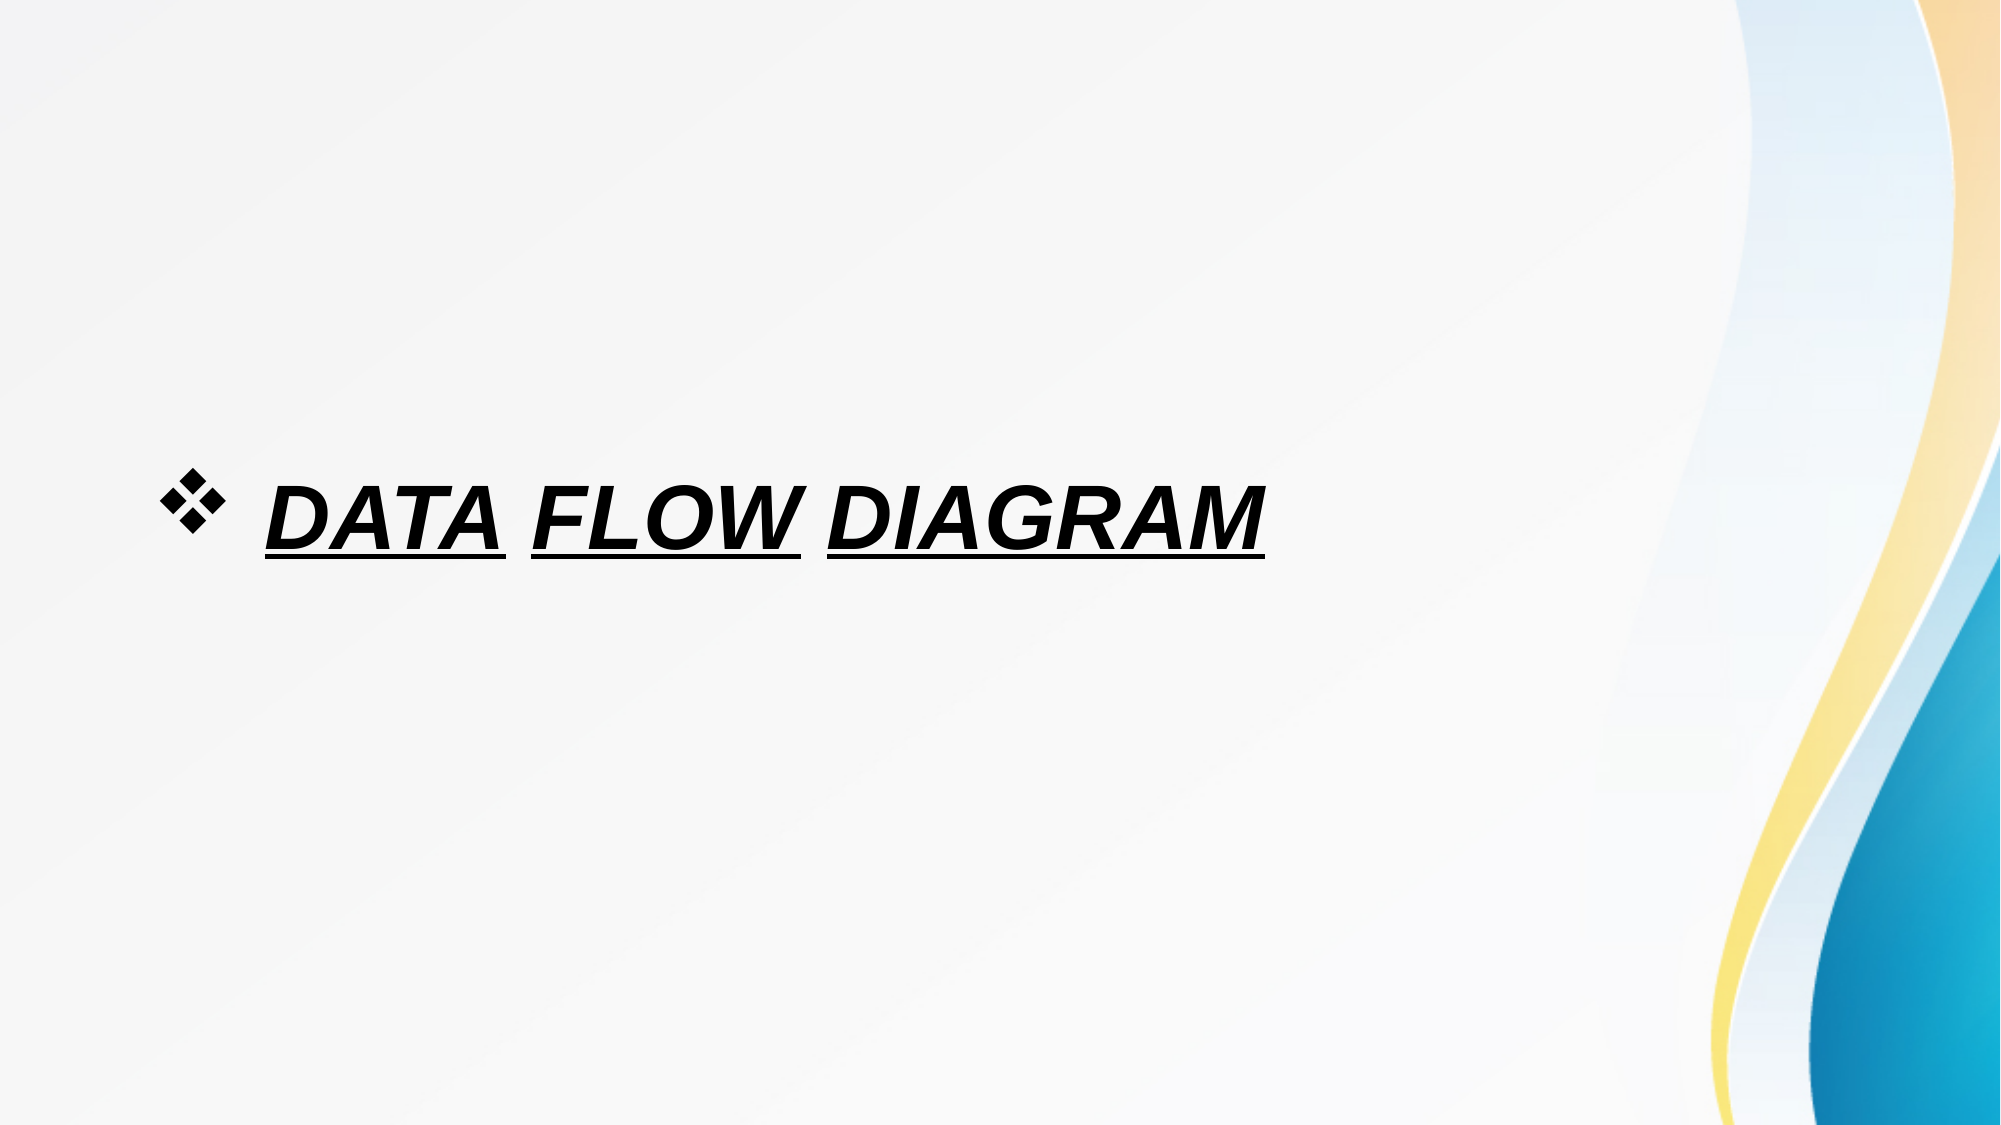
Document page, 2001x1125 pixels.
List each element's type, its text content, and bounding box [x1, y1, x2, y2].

picture [0, 0, 2001, 1125]
title DATA FLOW DIAGRAM [137, 303, 1863, 576]
